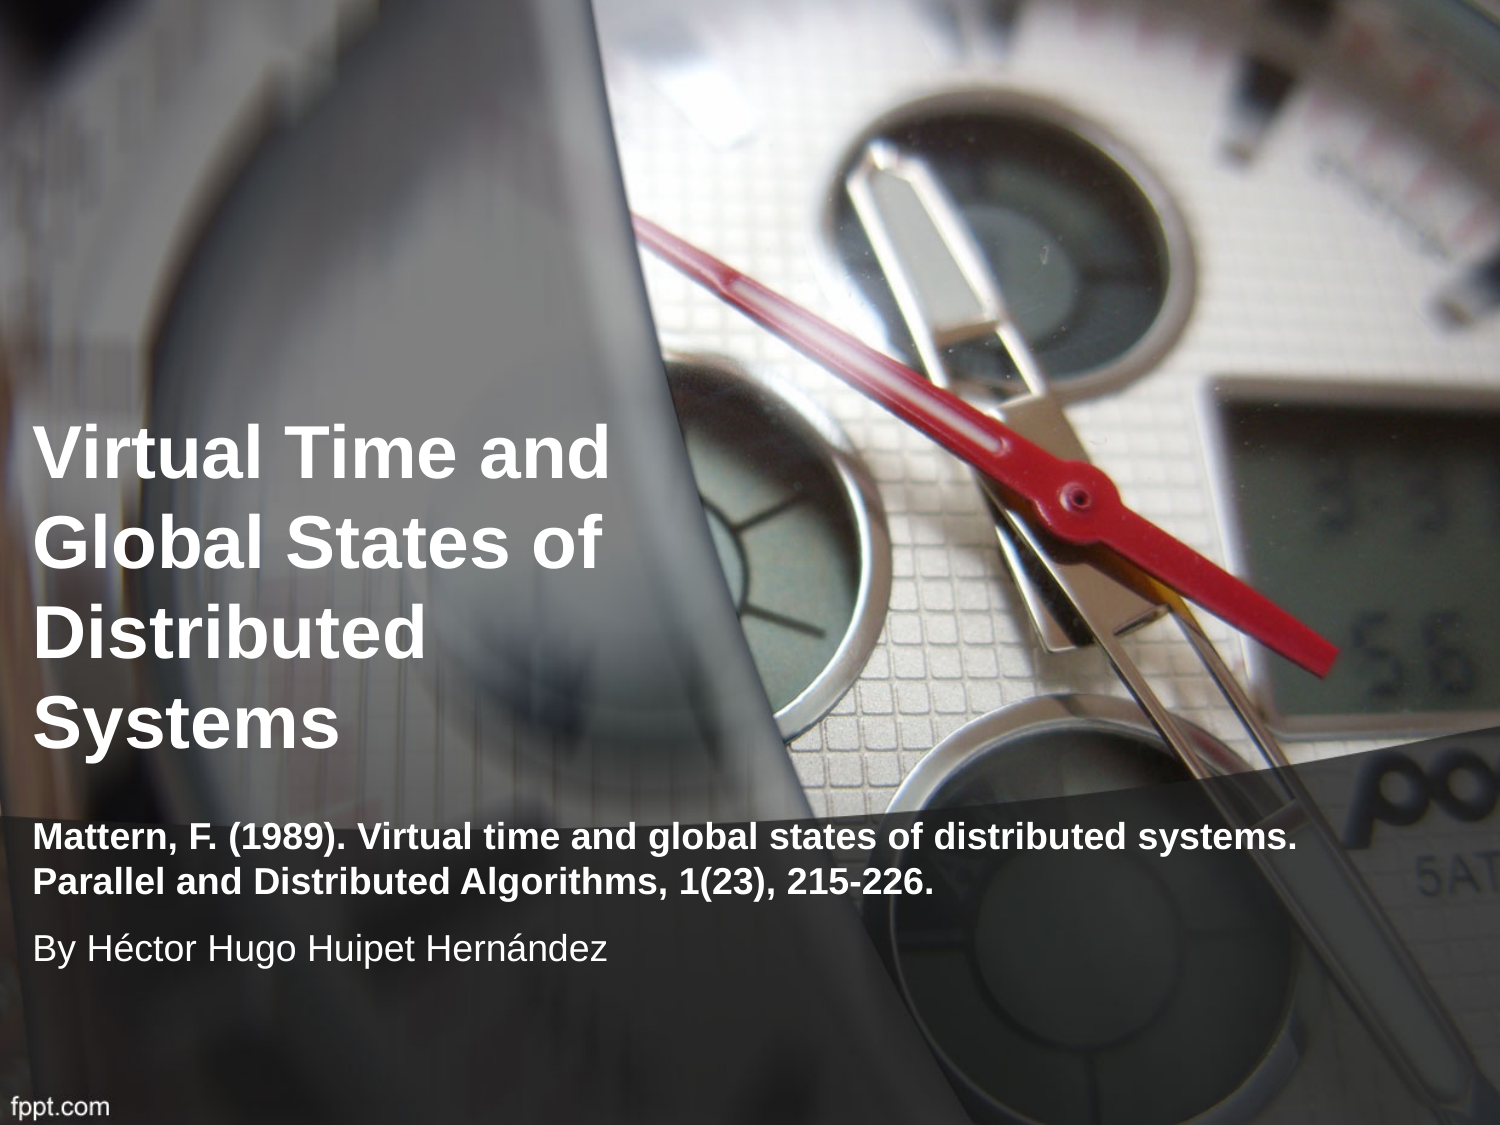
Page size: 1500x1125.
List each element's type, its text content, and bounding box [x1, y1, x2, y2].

picture [0, 0, 1500, 1125]
subtitle By Héctor Hugo Huipet Hernández [17, 916, 673, 996]
title Virtual Time and Global States of Distributed Systems [17, 373, 762, 794]
text_box Mattern, F. (1989). Virtual time and global states of distributed systems. Parallel and Distributed Algorithms, 1(23), 215-226. [17, 804, 1397, 884]
